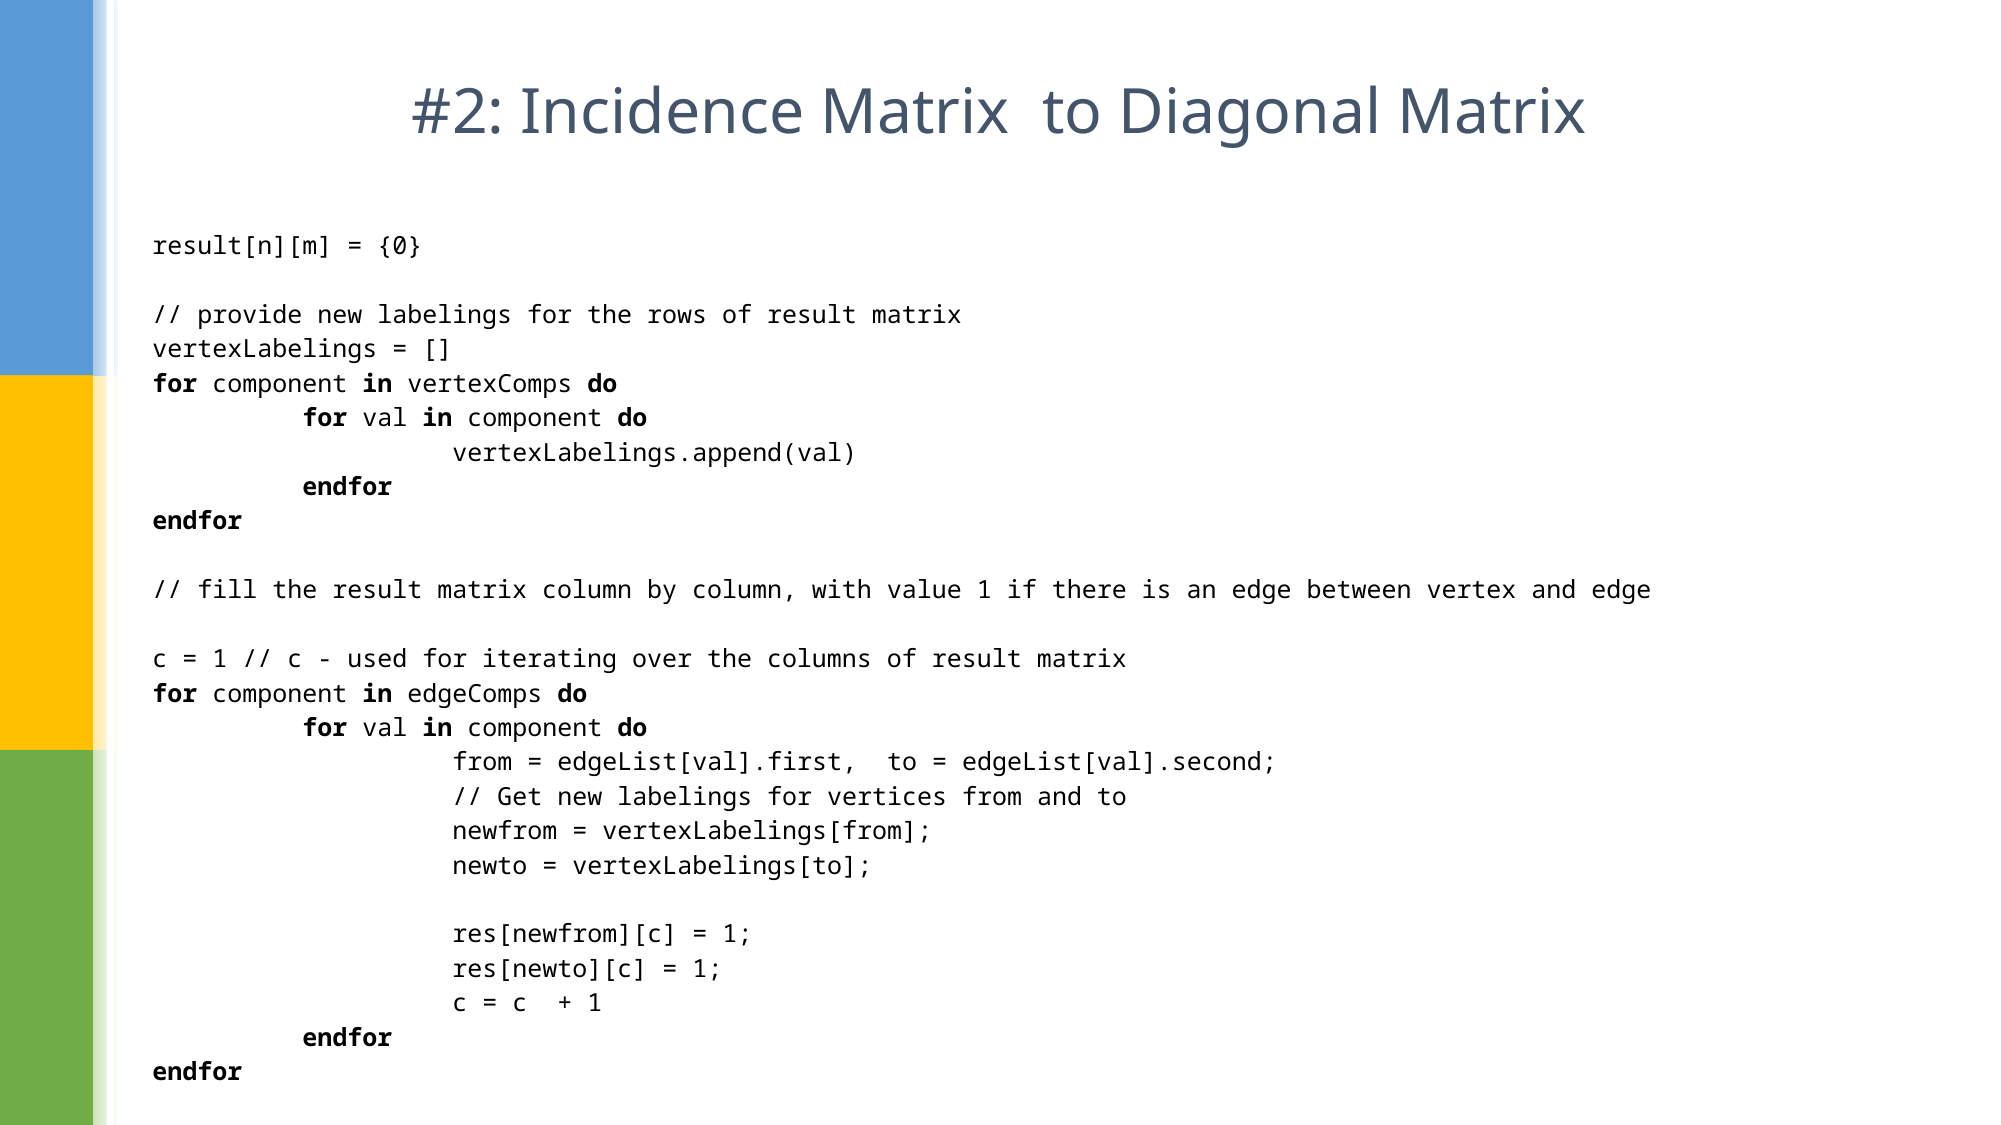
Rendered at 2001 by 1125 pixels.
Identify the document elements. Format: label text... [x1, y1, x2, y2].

title #2: Incidence Matrix to Diagonal Matrix [137, 0, 1863, 218]
list result[n][m] = {0} // provide new labelings for the rows of result matrix vertexLabelings = [] for component in vertexComps do for val in component do vertexLabelings.append(val) endfor endfor // fill the result matrix column by column, with value 1 if there is an edge between vertex and edge c = 1 // c - used for iterating over the columns of result matrix for component in edgeComps do for val in component do from = edgeList[val].first, to = edgeList[val].second; // Get new labelings for vertices from and to newfrom = vertexLabelings[from]; newto = vertexLabelings[to]; res[newfrom][c] = 1; res[newto][c] = 1; c = c + 1 endfor endfor [137, 218, 1863, 1125]
